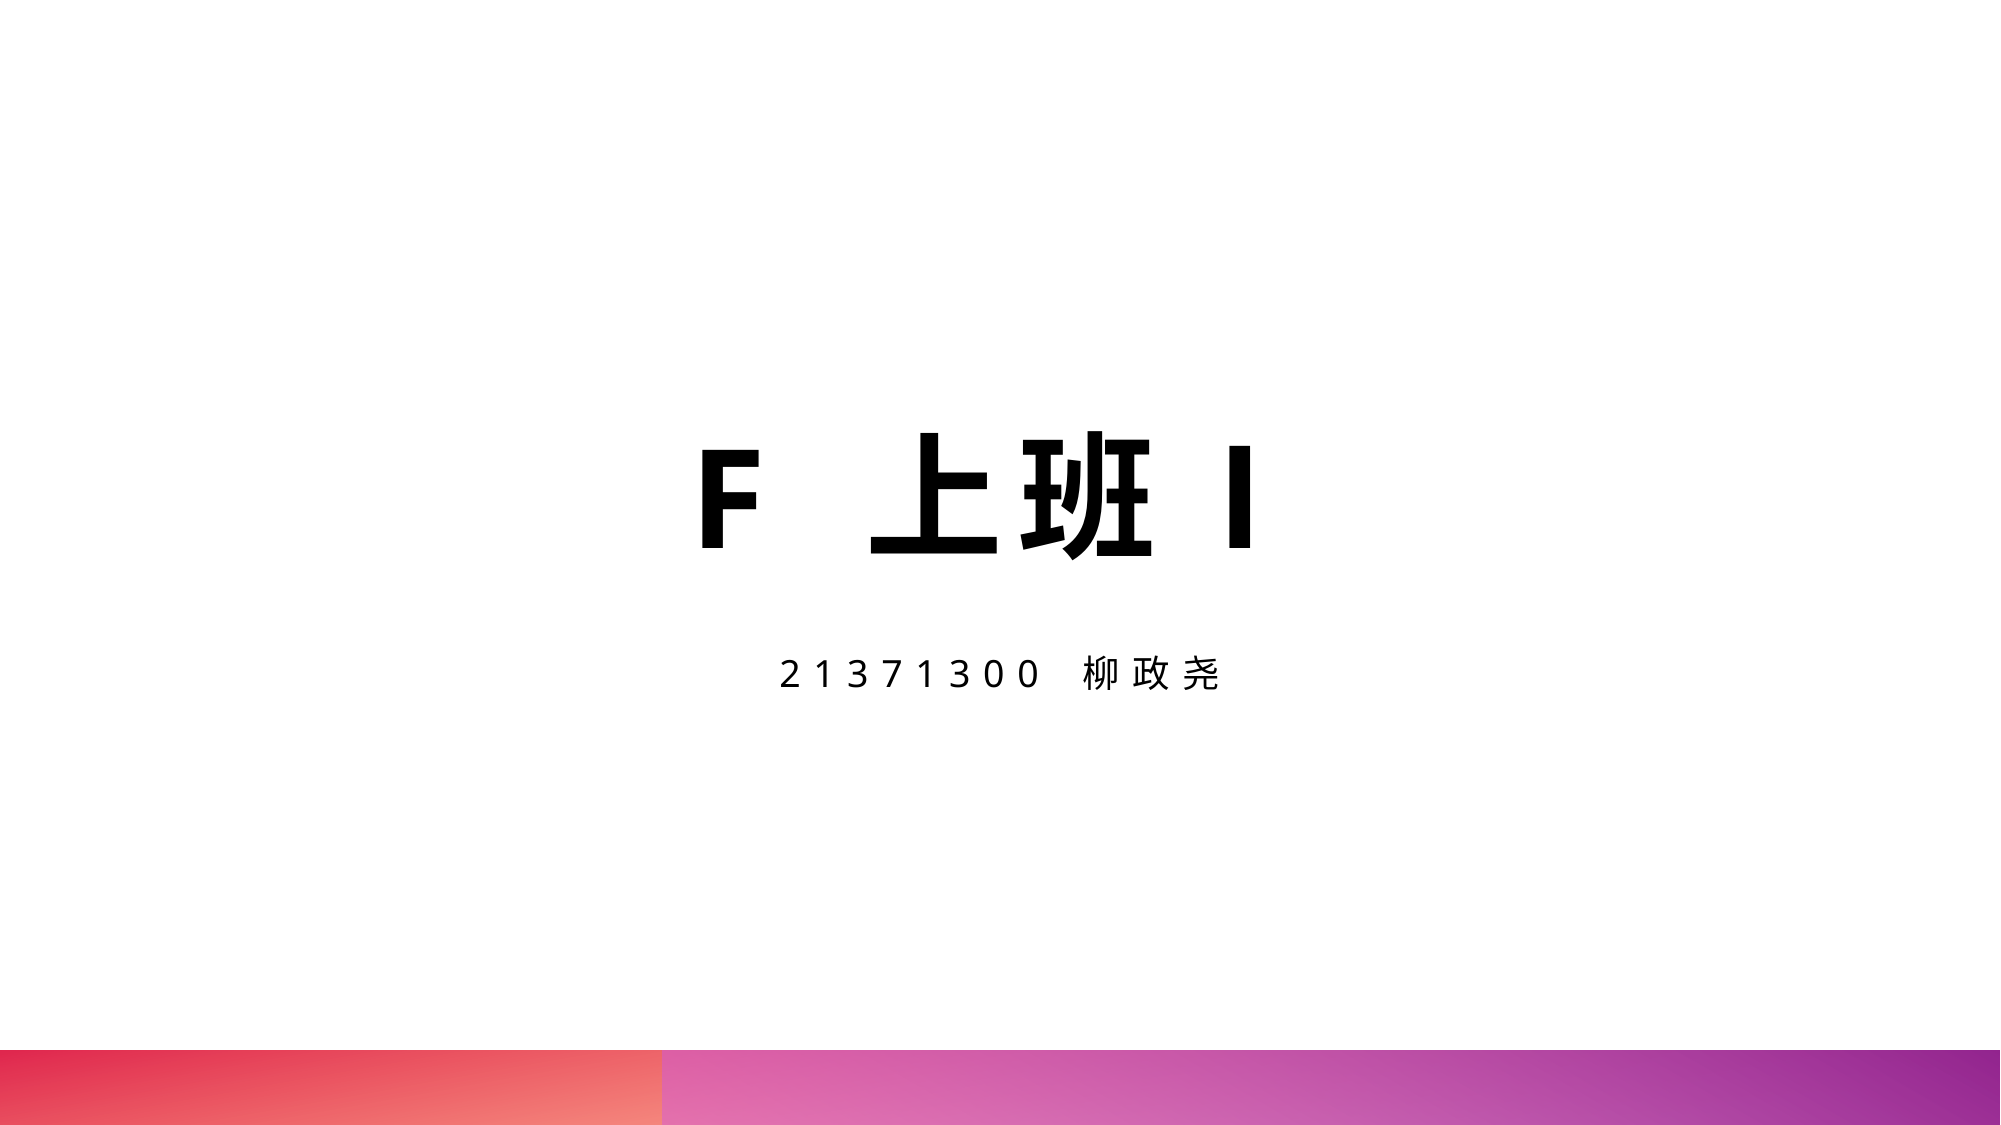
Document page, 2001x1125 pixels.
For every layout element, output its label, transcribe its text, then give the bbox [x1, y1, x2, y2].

title F 上班Ⅰ [249, 169, 1750, 576]
subtitle 21371300 柳政尧 [249, 626, 1750, 863]
